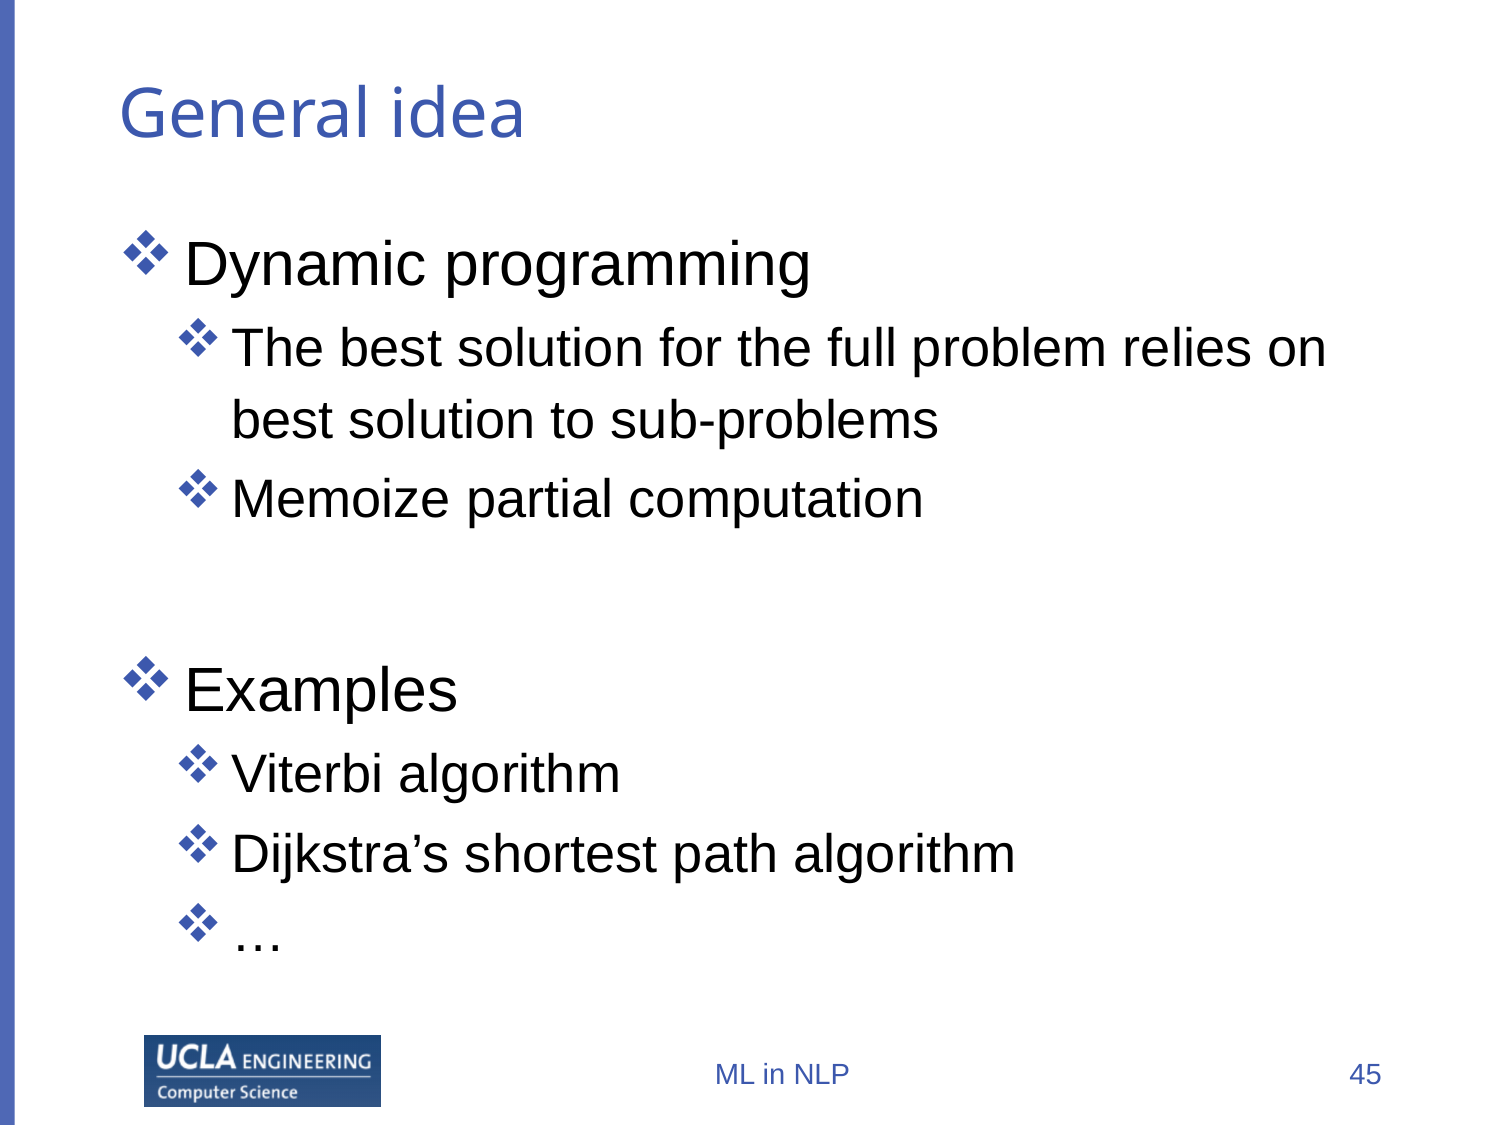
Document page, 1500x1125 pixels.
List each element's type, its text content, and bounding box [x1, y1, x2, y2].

list Dynamic programming The best solution for the full problem relies on best solution to sub-problems Memoize partial computation Examples Viterbi algorithm Dijkstra’s shortest path algorithm … [103, 208, 1397, 1014]
picture [144, 1035, 381, 1107]
slide_number 45 [1177, 1042, 1397, 1103]
title General idea [103, 59, 1397, 171]
footer ML in NLP [496, 1042, 1069, 1103]
